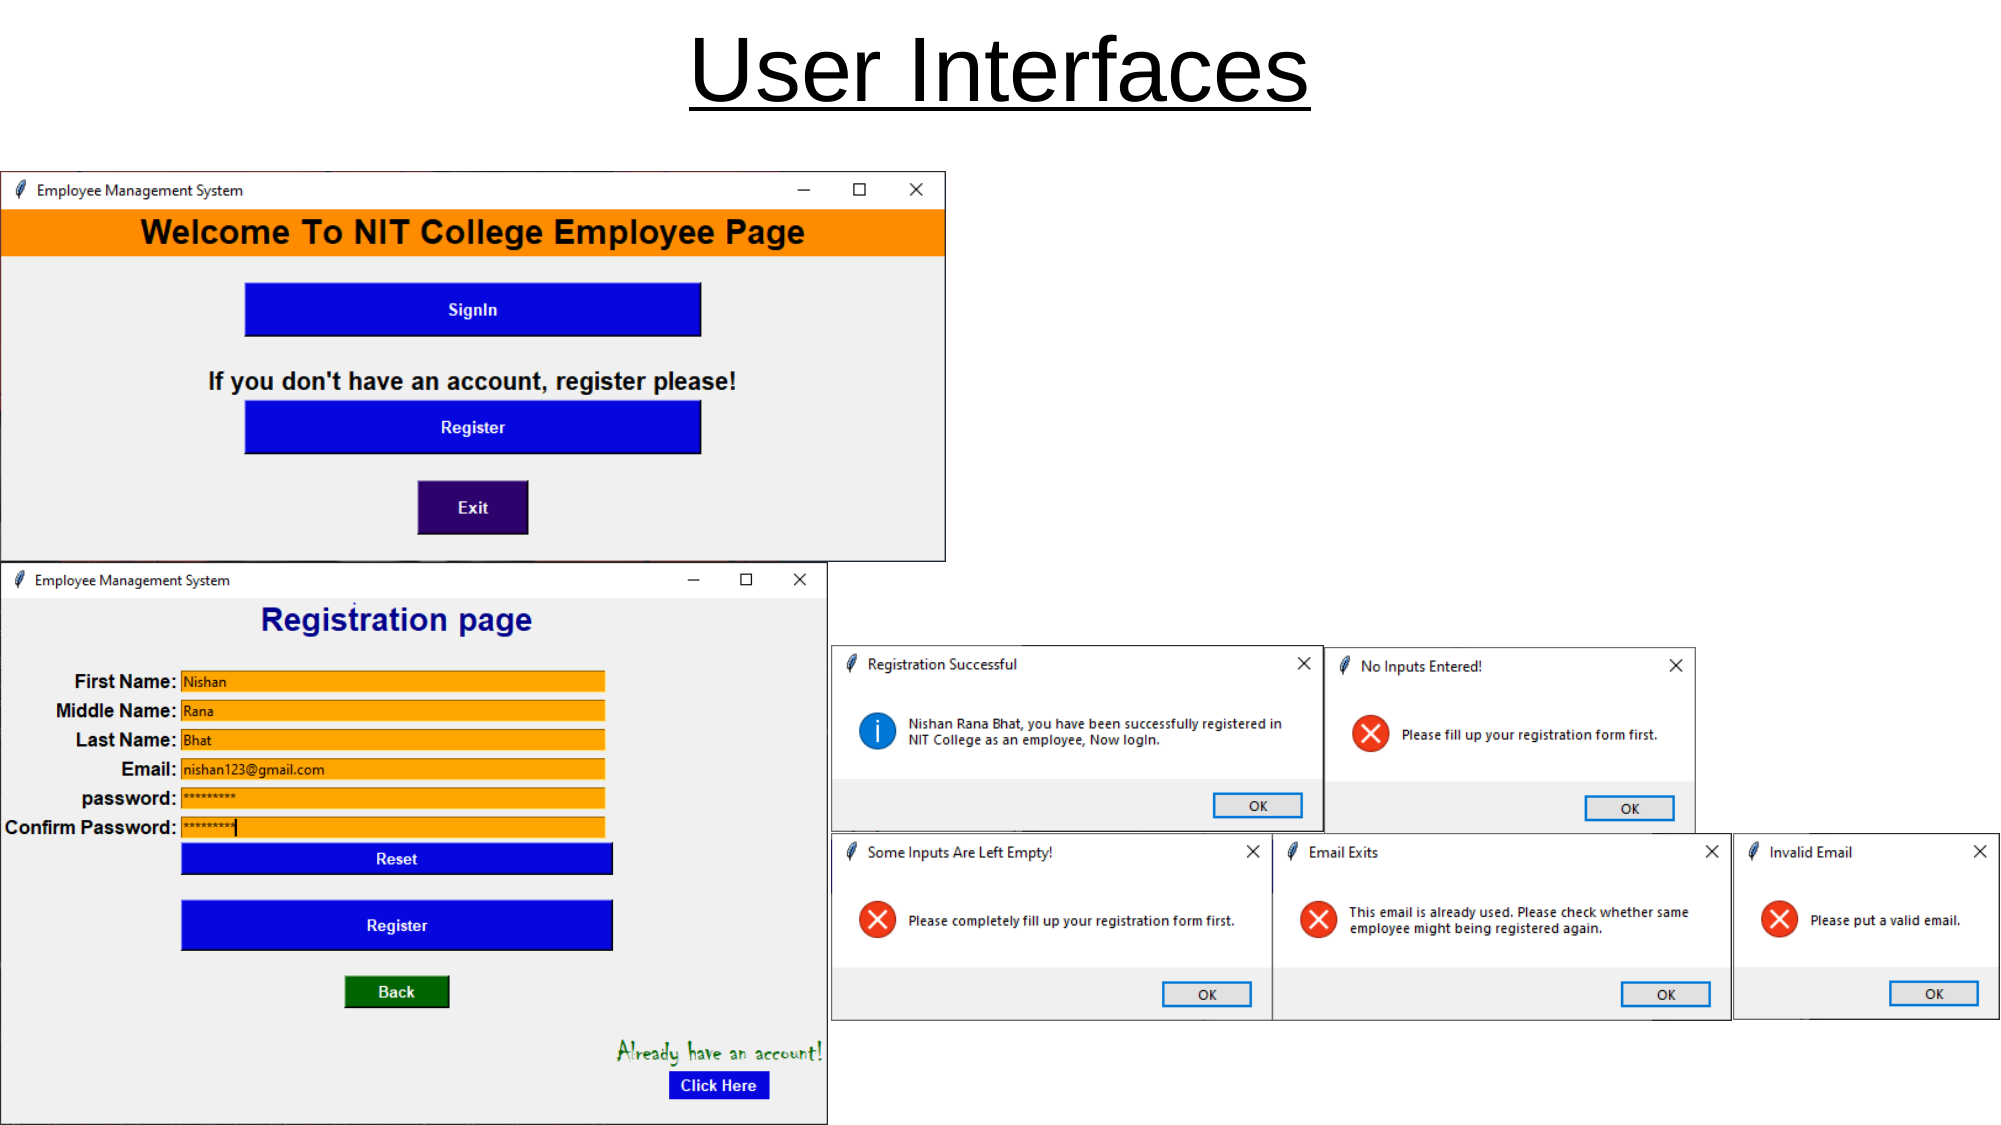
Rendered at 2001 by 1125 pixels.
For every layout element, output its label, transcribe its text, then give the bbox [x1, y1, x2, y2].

picture [1733, 833, 2000, 1020]
title User Interfaces [0, 75, 2000, 144]
picture [831, 645, 1732, 1021]
picture [0, 171, 946, 1125]
text_box [0, 0, 2000, 75]
